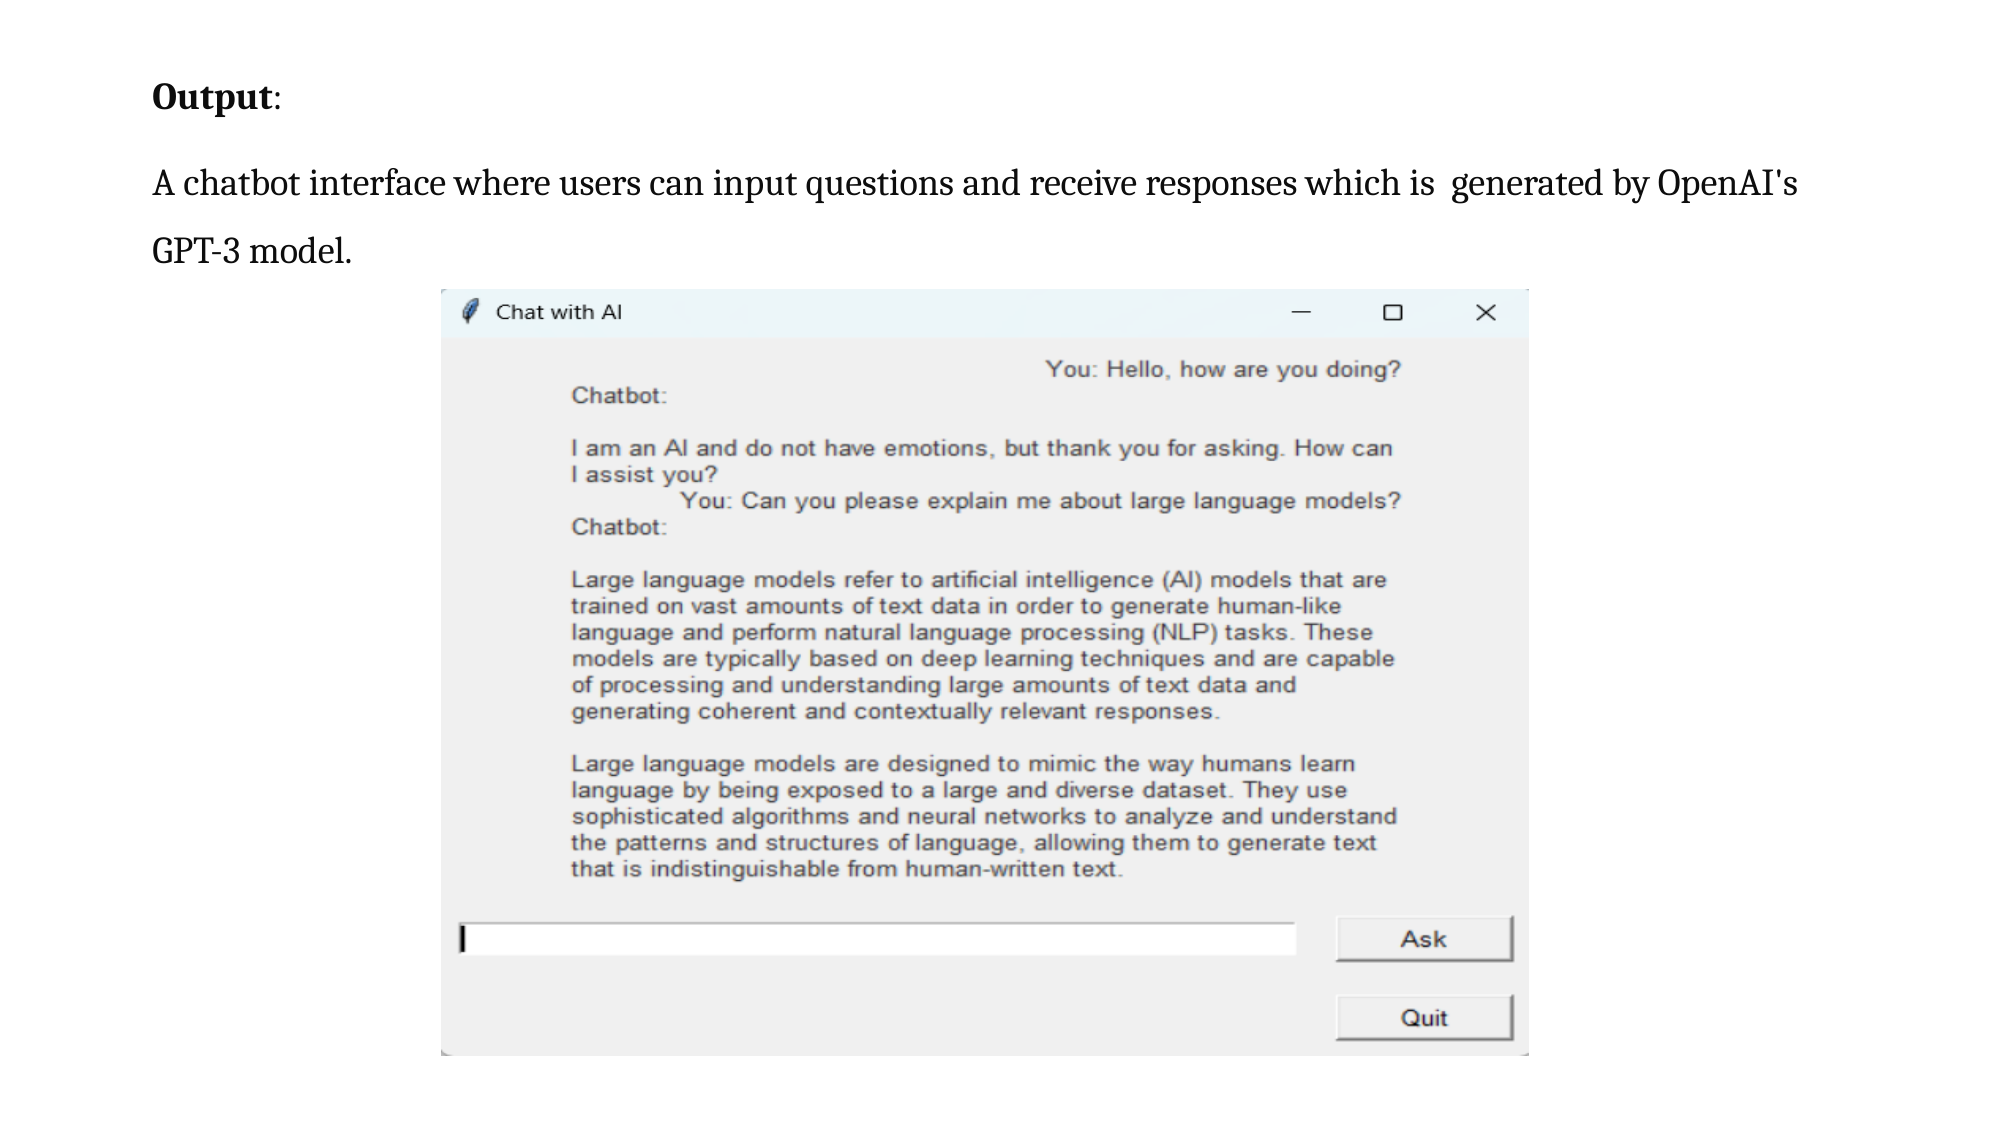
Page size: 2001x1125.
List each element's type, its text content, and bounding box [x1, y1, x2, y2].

picture [441, 289, 1529, 1056]
list Output: A chatbot interface where users can input questions and receive responses which is generated by OpenAI's GPT-3 model. [137, 69, 1863, 281]
